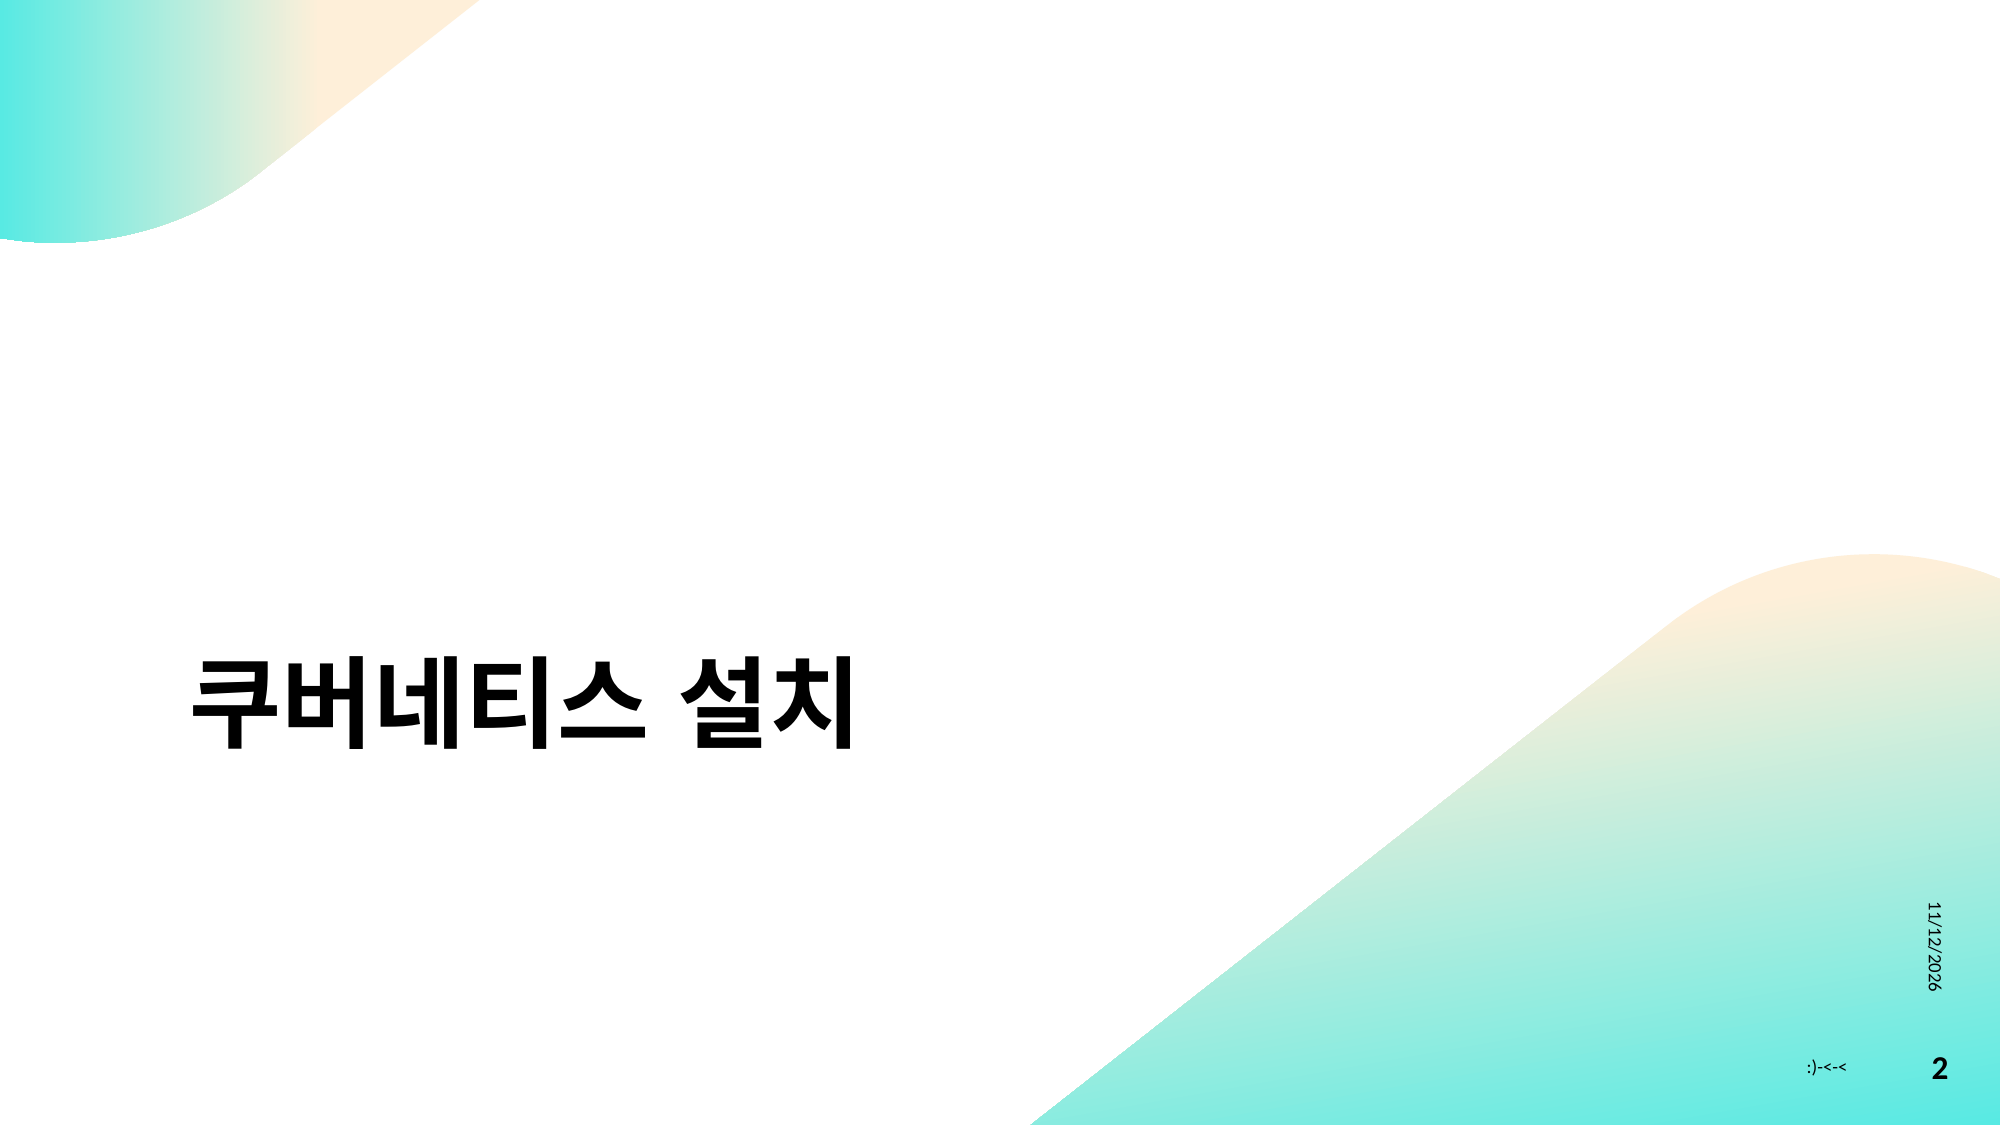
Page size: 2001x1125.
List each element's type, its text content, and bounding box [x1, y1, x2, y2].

slide_number 2 [1862, 1036, 1964, 1097]
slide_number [1906, 571, 1967, 1008]
title 쿠버네티스 설치 [174, 280, 1234, 770]
footer :)-<-< [1412, 1036, 1862, 1097]
